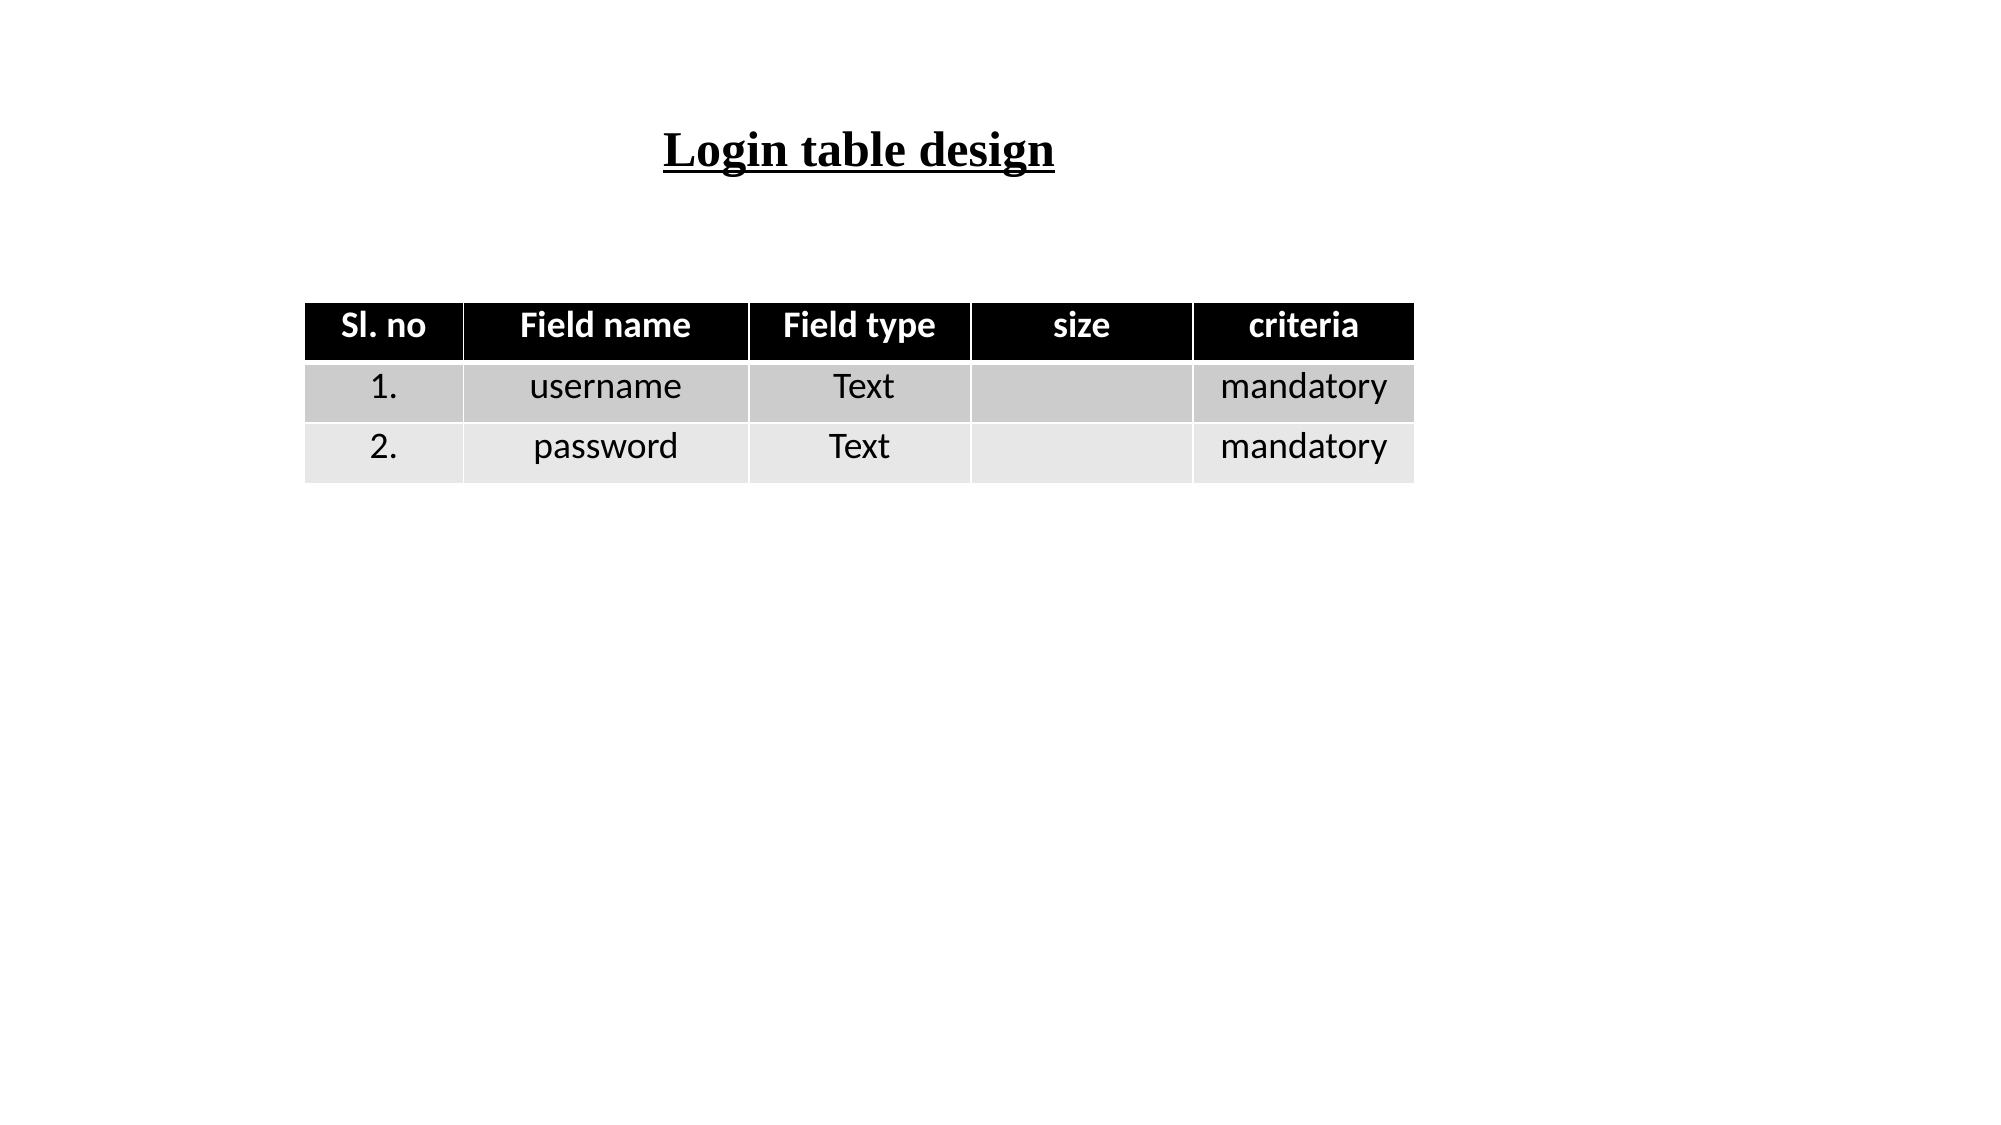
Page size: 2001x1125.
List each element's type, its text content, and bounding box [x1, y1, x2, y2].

table_cell [972, 424, 1192, 483]
table_header Field type [750, 303, 970, 360]
table_header size [972, 303, 1192, 360]
table_cell username [464, 365, 748, 422]
table_cell 1. [305, 365, 463, 422]
text_box Login table design [648, 109, 1444, 185]
table_cell 2. [305, 424, 463, 483]
table_cell mandatory [1194, 424, 1414, 483]
table_cell [972, 365, 1192, 422]
table_header Field name [464, 303, 748, 360]
table_header Sl. no [305, 303, 463, 360]
table_cell Text [750, 365, 970, 422]
table_cell Text [750, 424, 970, 483]
table_cell mandatory [1194, 365, 1414, 422]
table_cell password [464, 424, 748, 483]
table_header criteria [1194, 303, 1414, 360]
